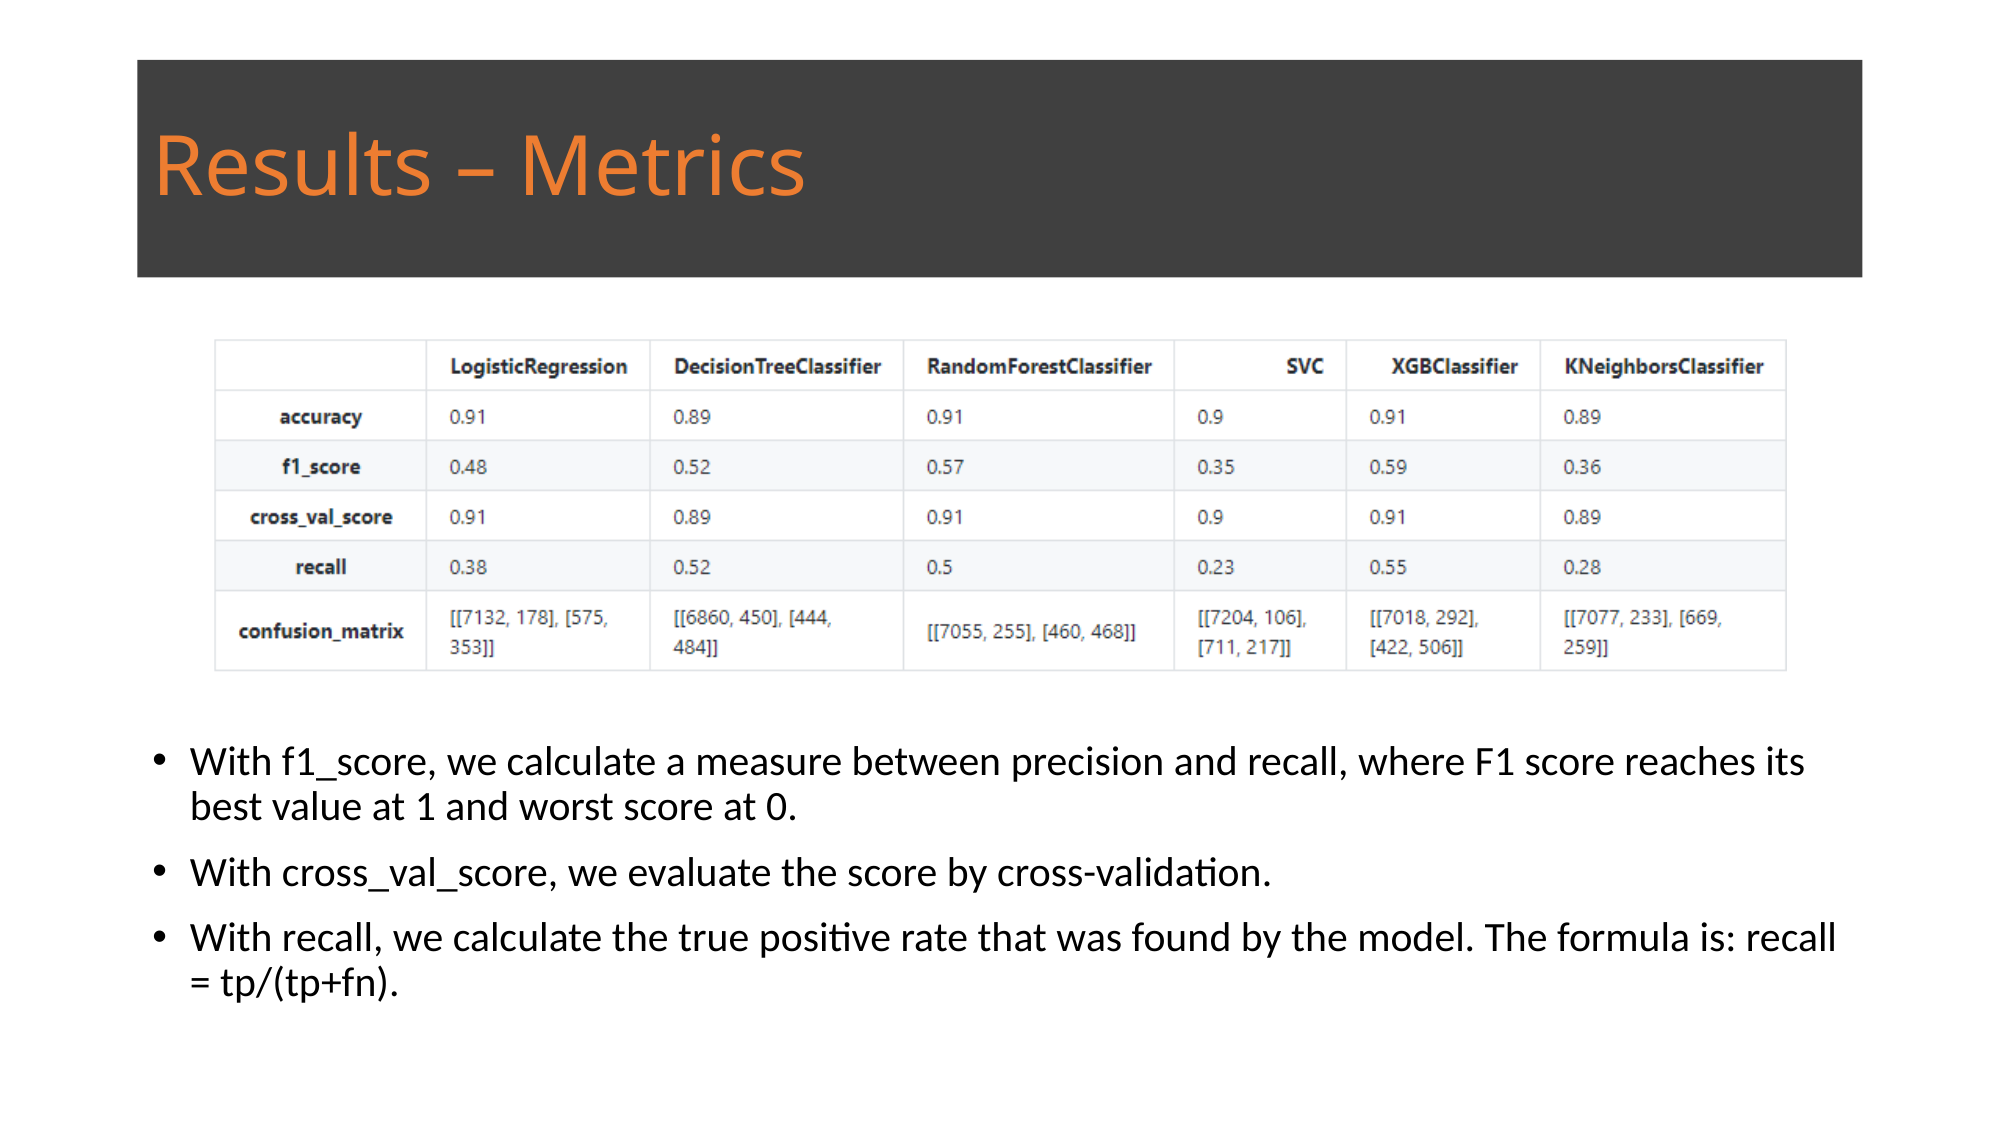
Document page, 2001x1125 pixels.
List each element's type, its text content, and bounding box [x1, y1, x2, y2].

list With f1_score, we calculate a measure between precision and recall, where F1 score reaches its best value at 1 and worst score at 0. With cross_val_score, we evaluate the score by cross-validation. With recall, we calculate the true positive rate that was found by the model. The formula is: recall = tp/(tp+fn). [137, 731, 1863, 1049]
title Results – Metrics [137, 59, 1863, 278]
picture [213, 338, 1787, 673]
